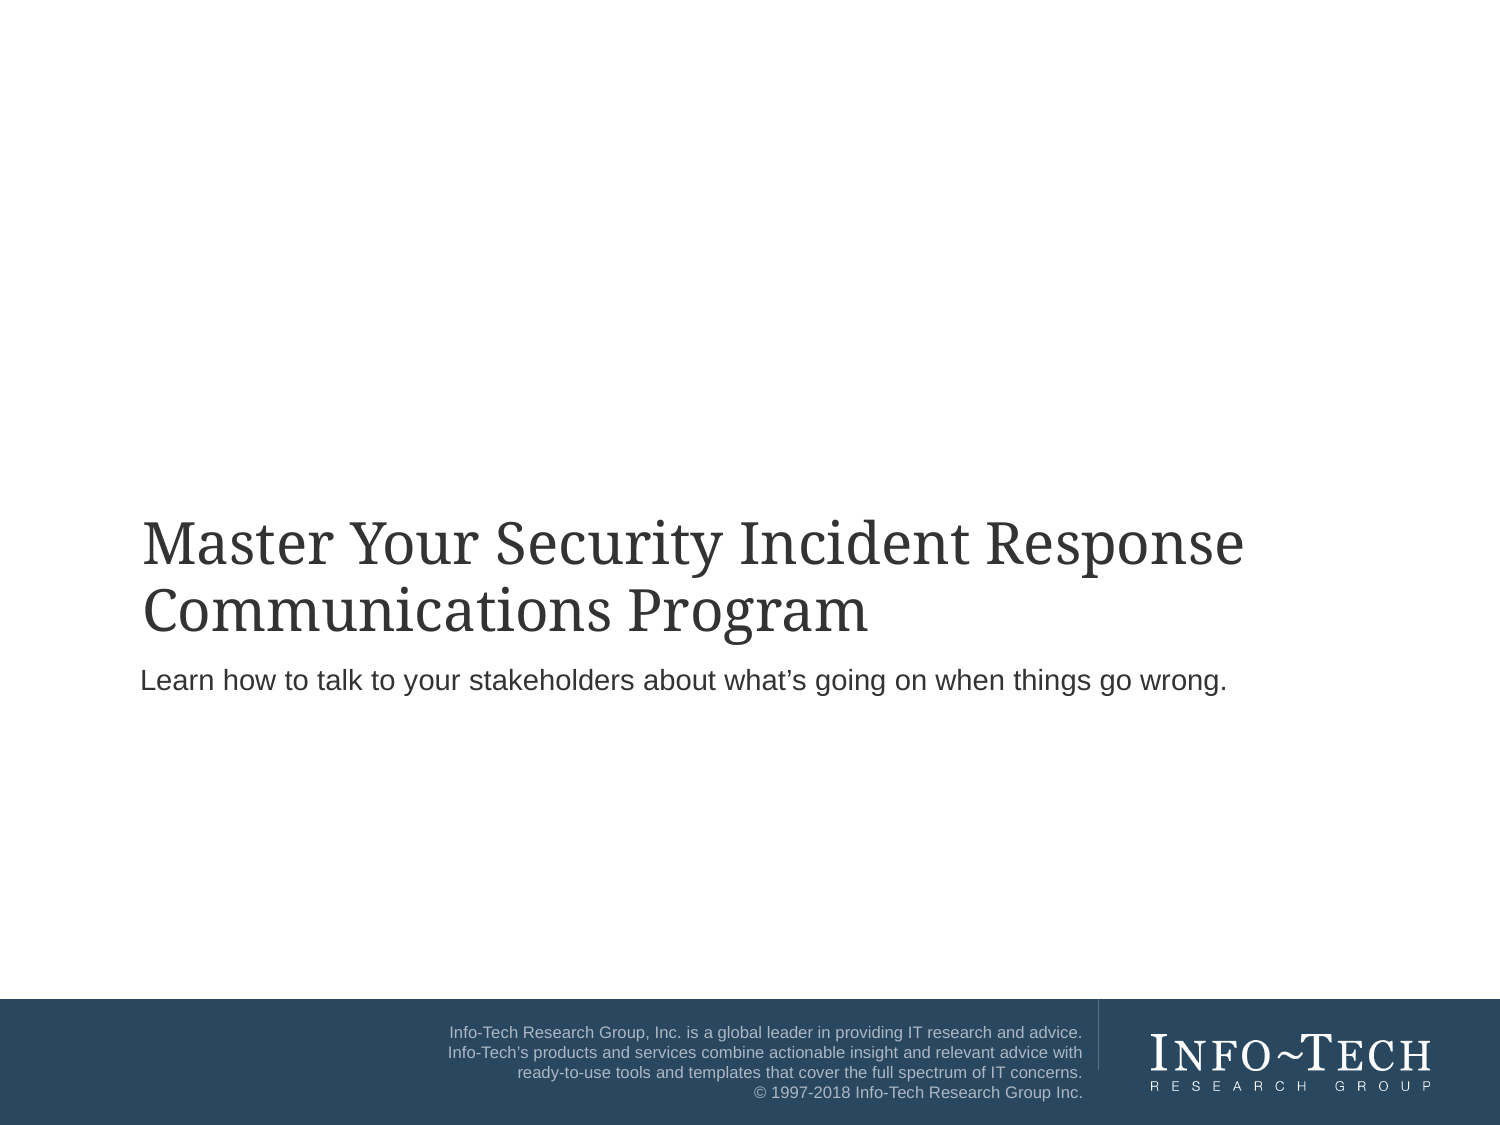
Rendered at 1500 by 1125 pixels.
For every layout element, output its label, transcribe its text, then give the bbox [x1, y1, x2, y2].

list Master Your Security Incident Response Communications Program [126, 501, 1445, 655]
list Learn how to talk to your stakeholders about what’s going on when things go wrong. [124, 653, 1351, 738]
picture [1151, 1034, 1430, 1091]
